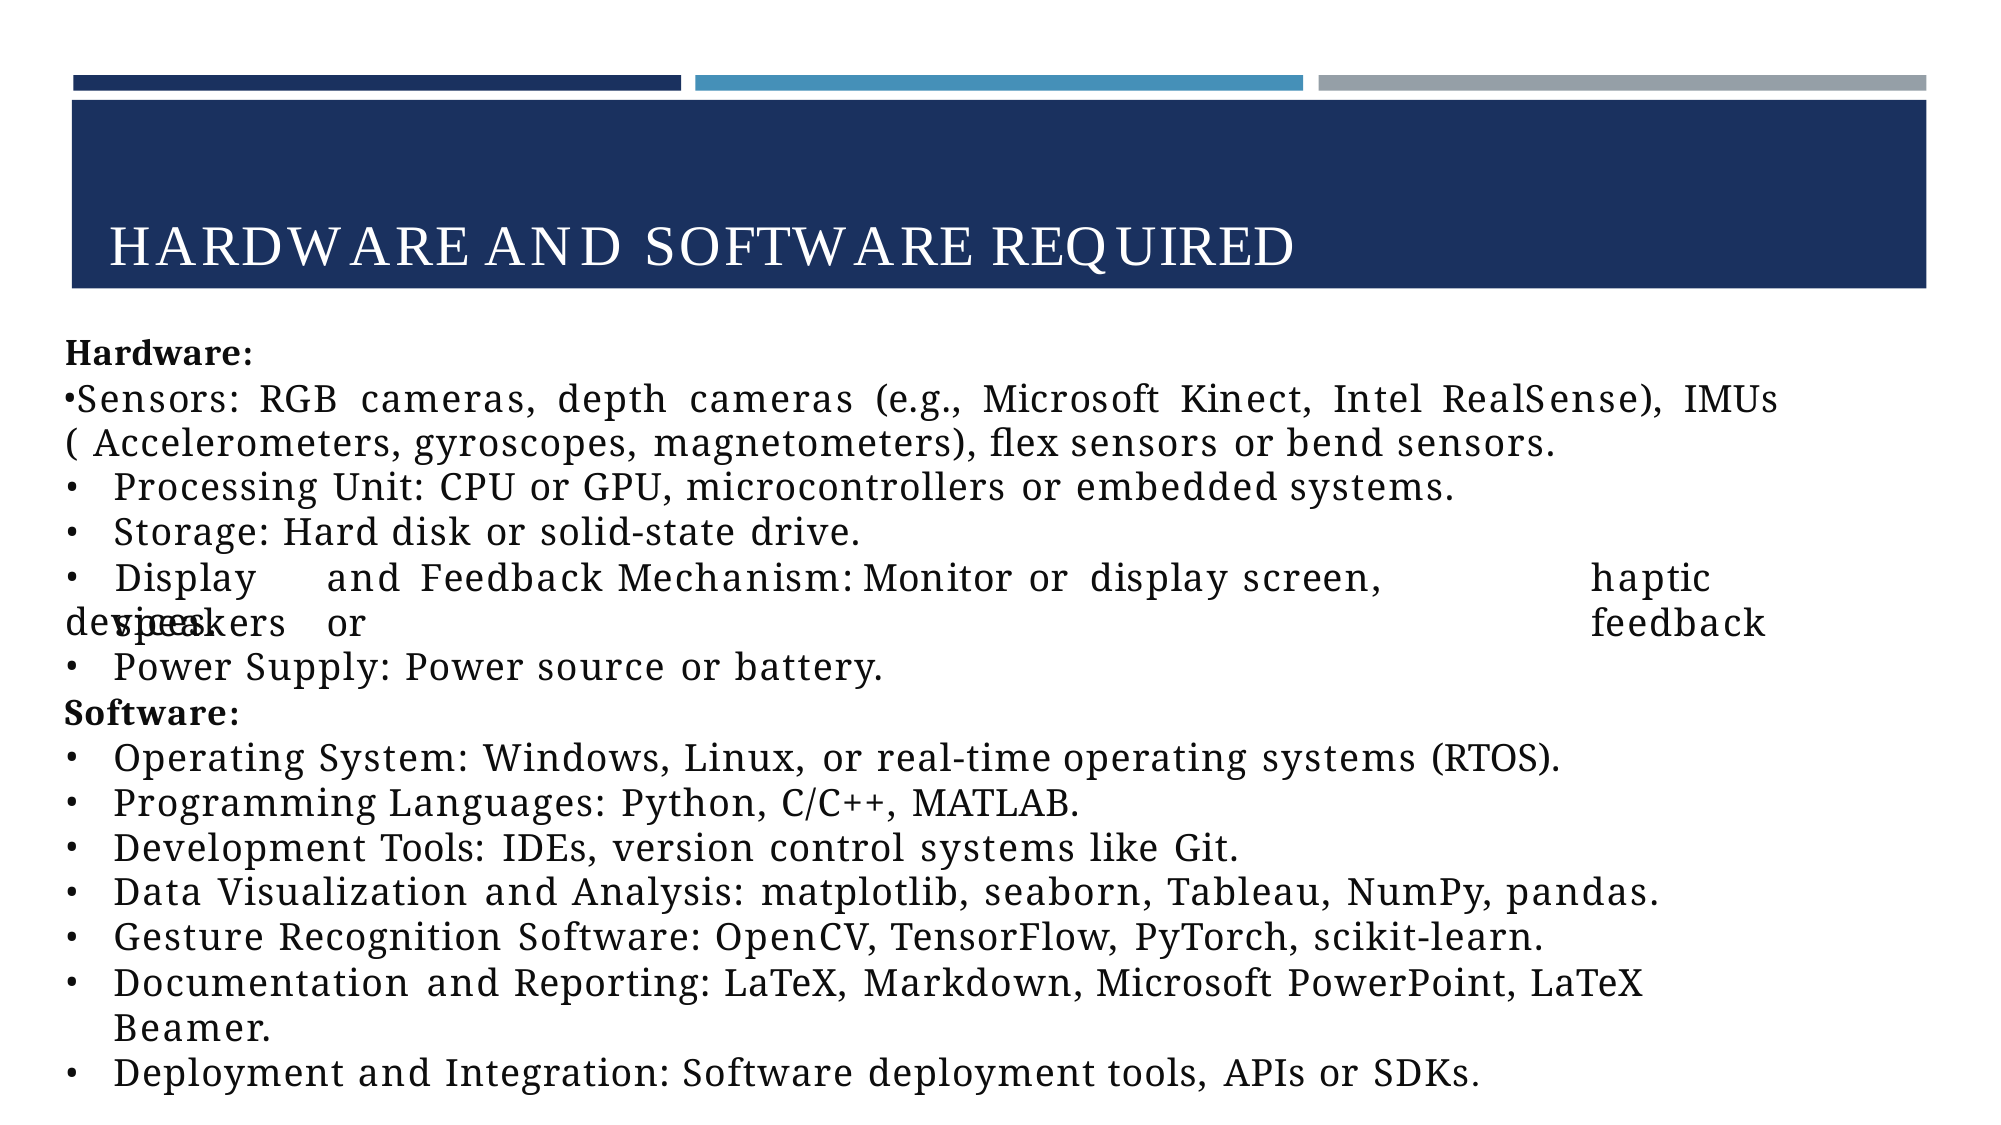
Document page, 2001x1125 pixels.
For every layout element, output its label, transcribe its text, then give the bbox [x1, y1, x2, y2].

text_box haptic feedback [1589, 551, 1894, 644]
text_box Hardware: Sensors: RGB cameras, depth cameras (e.g., Microsoft Kinect, Intel RealSense), IMUs ( Accelerometers, gyroscopes, magnetometers), flex sensors or bend sensors. [62, 326, 1894, 464]
title HARDWARE AND SOFTWARE REQUIRED [71, 99, 1927, 289]
text_box devices. Power Supply: Power source or battery. Software: Operating System: Windows, Linux, or real-time operating systems (RTOS). Programming Languages: Python, C/C++, MATLAB. Development Tools: IDEs, version control systems like Git. Data Visualization and Analysis: matplotlib, seaborn, Tableau, NumPy, pandas. Gesture Recognition Software: OpenCV, TensorFlow, PyTorch, scikit-learn. Documentation and Reporting: LaTeX, Markdown, Microsoft PowerPoint, LaTeX Beamer. Deployment and Integration: Software deployment tools, APIs or SDKs. [62, 596, 1743, 1095]
text_box Processing Unit: CPU or GPU, microcontrollers or embedded systems. Storage: Hard disk or solid-state drive. Display and Feedback Mechanism: Monitor or display screen, speakers or [62, 460, 1569, 596]
